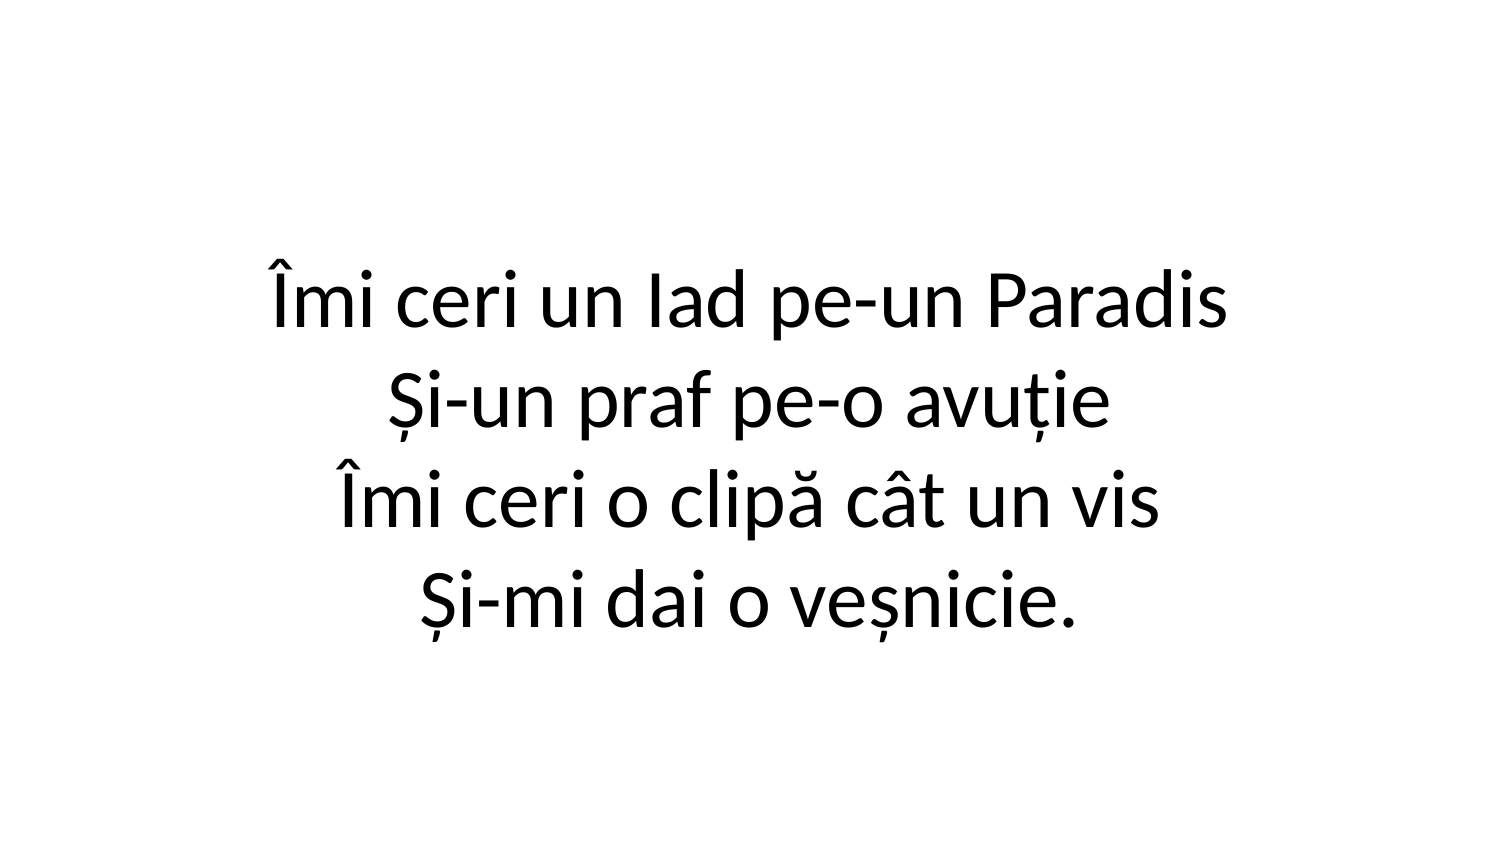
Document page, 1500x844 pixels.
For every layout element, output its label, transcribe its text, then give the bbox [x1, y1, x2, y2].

text_box Îmi ceri un Iad pe-un Paradis Și-un praf pe-o avuție Îmi ceri o clipă cât un vis Și-mi dai o veșnicie. [255, 192, 1245, 652]
